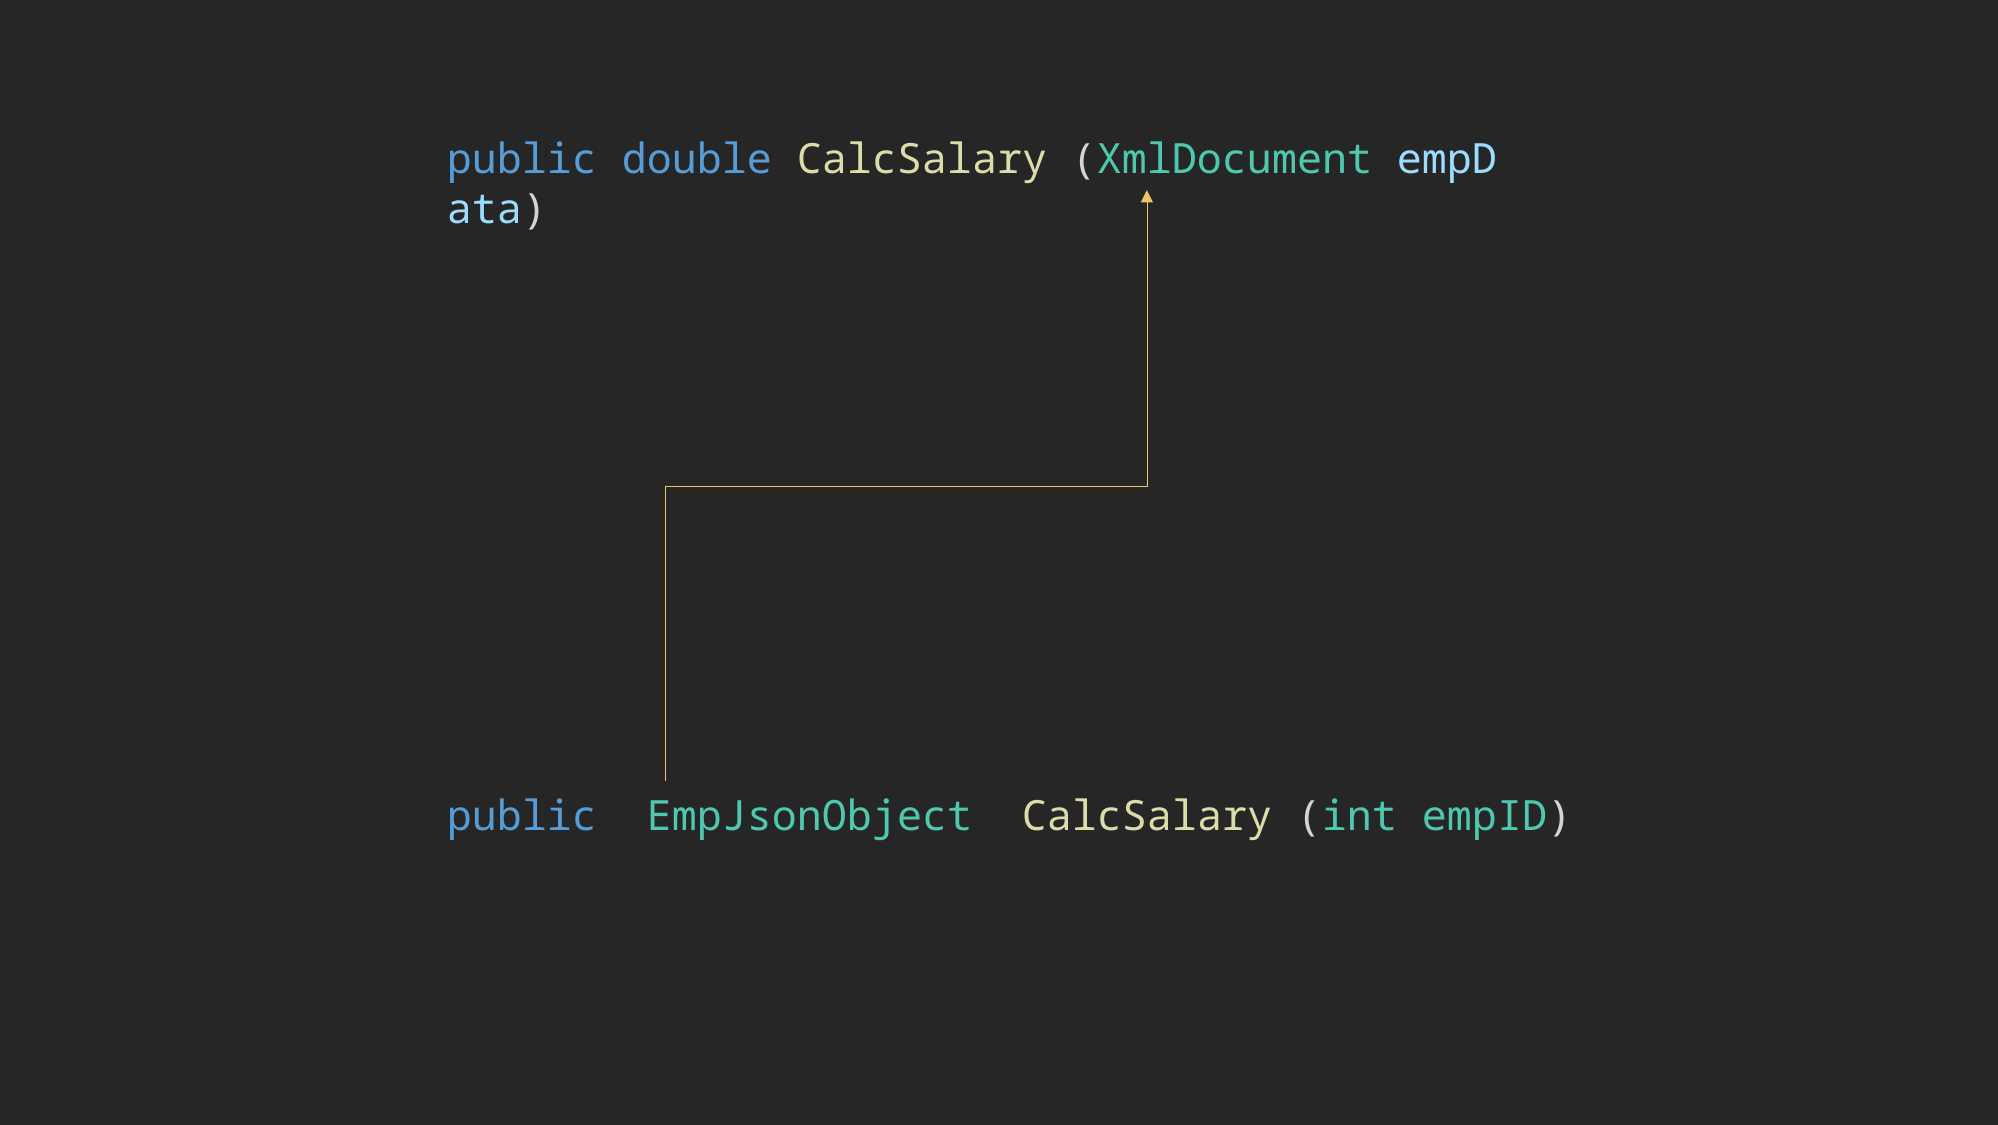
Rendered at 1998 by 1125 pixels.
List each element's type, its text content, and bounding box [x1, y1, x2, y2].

text_box [665, 190, 1154, 782]
text_box public EmpJsonObject CalcSalary (int empID) [439, 781, 1681, 847]
text_box public double CalcSalary (XmlDocument empData) [439, 124, 1522, 240]
